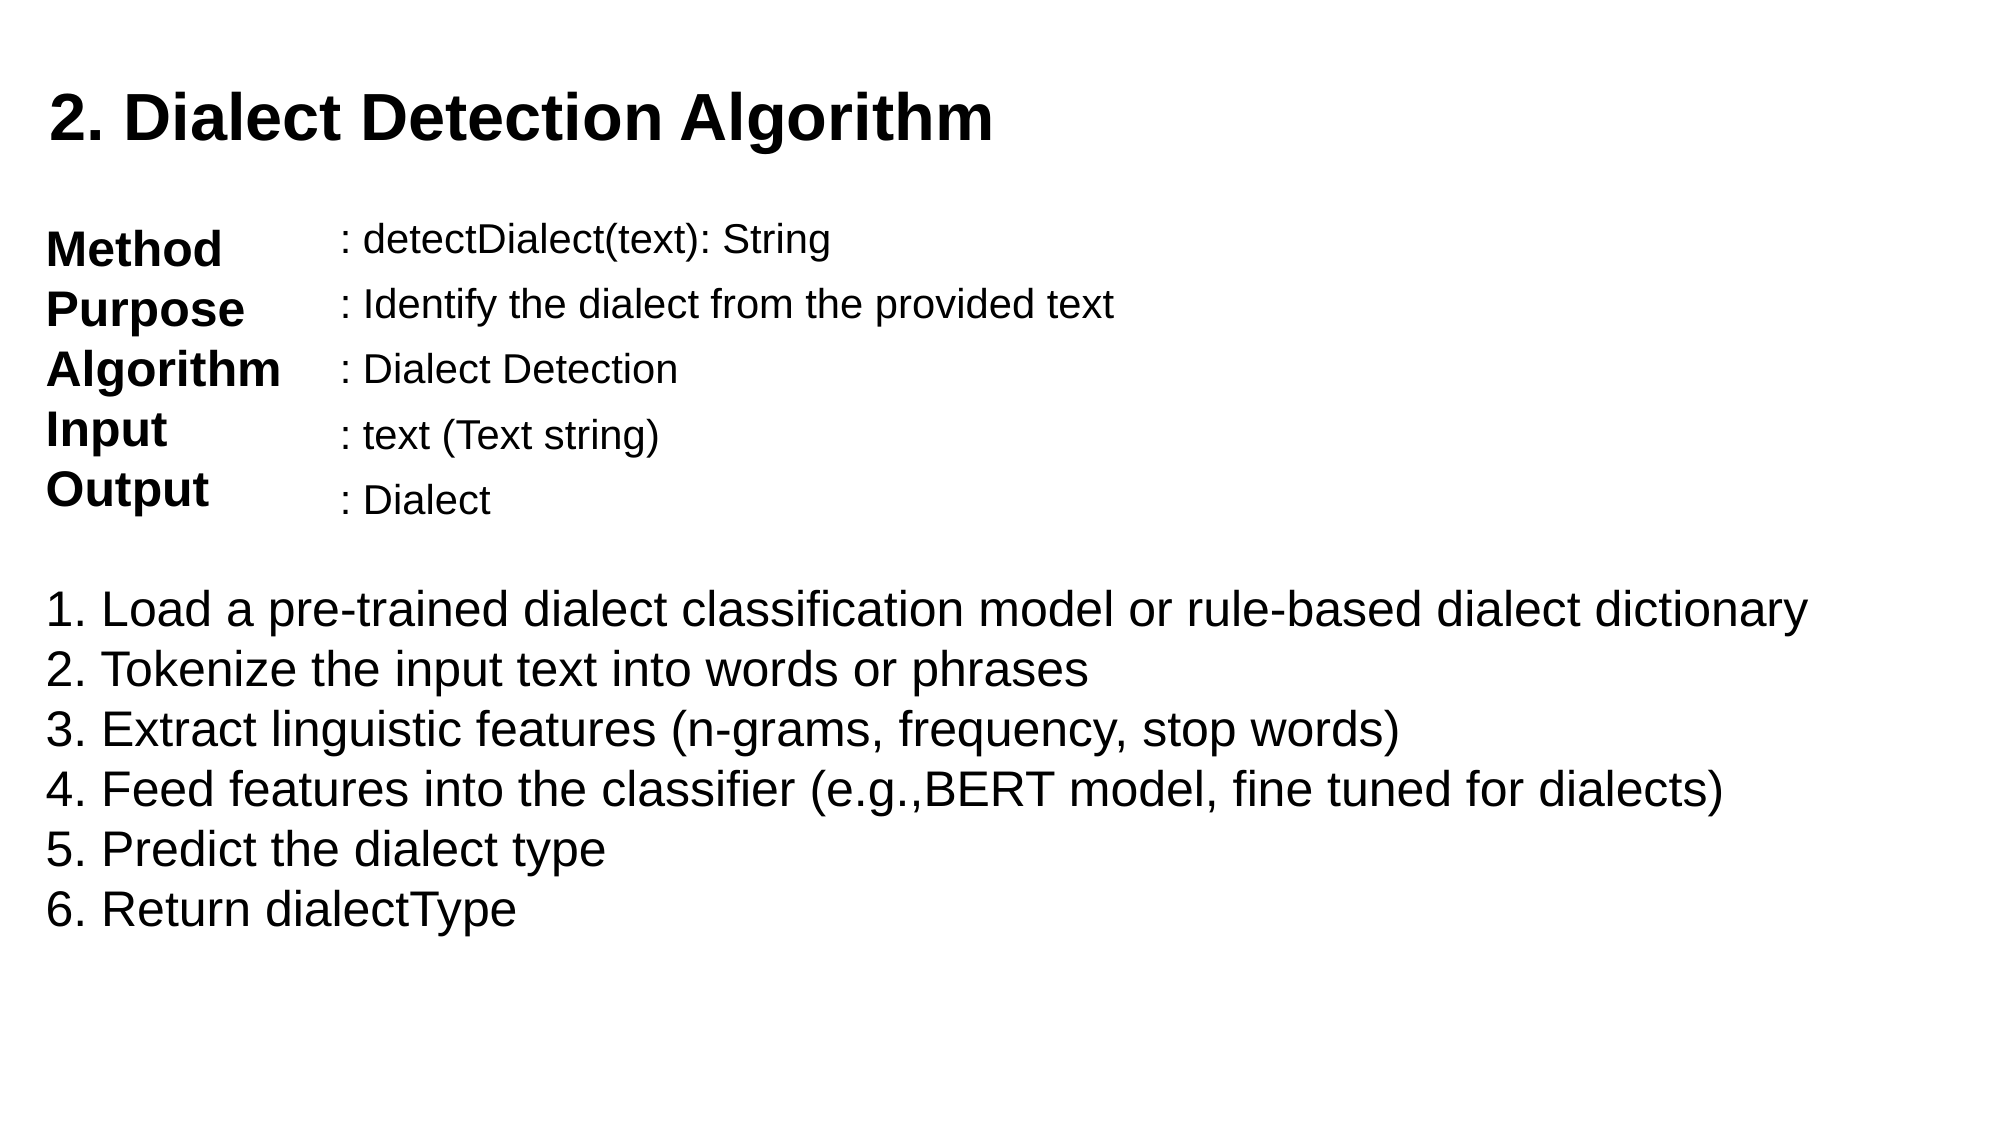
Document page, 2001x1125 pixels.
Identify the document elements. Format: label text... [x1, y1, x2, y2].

table_header : detectDialect(text): String [325, 209, 1482, 274]
table_cell : Dialect Detection [325, 339, 1482, 404]
text_box 2. Dialect Detection Algorithm [35, 65, 1011, 161]
text_box Method Purpose Algorithm Input Output 1. Load a pre-trained dialect classification model or rule-based dialect dictionary 2. Tokenize the input text into words or phrases 3. Extract linguistic features (n-grams, frequency, stop words) 4. Feed features into the classifier (e.g.,BERT model, fine tuned for dialects) 5. Predict the dialect type 6. Return dialectType [30, 208, 1949, 944]
table_cell : Dialect [325, 469, 1482, 534]
table_cell : Identify the dialect from the provided text [325, 274, 1482, 339]
table_cell : text (Text string) [325, 404, 1482, 469]
